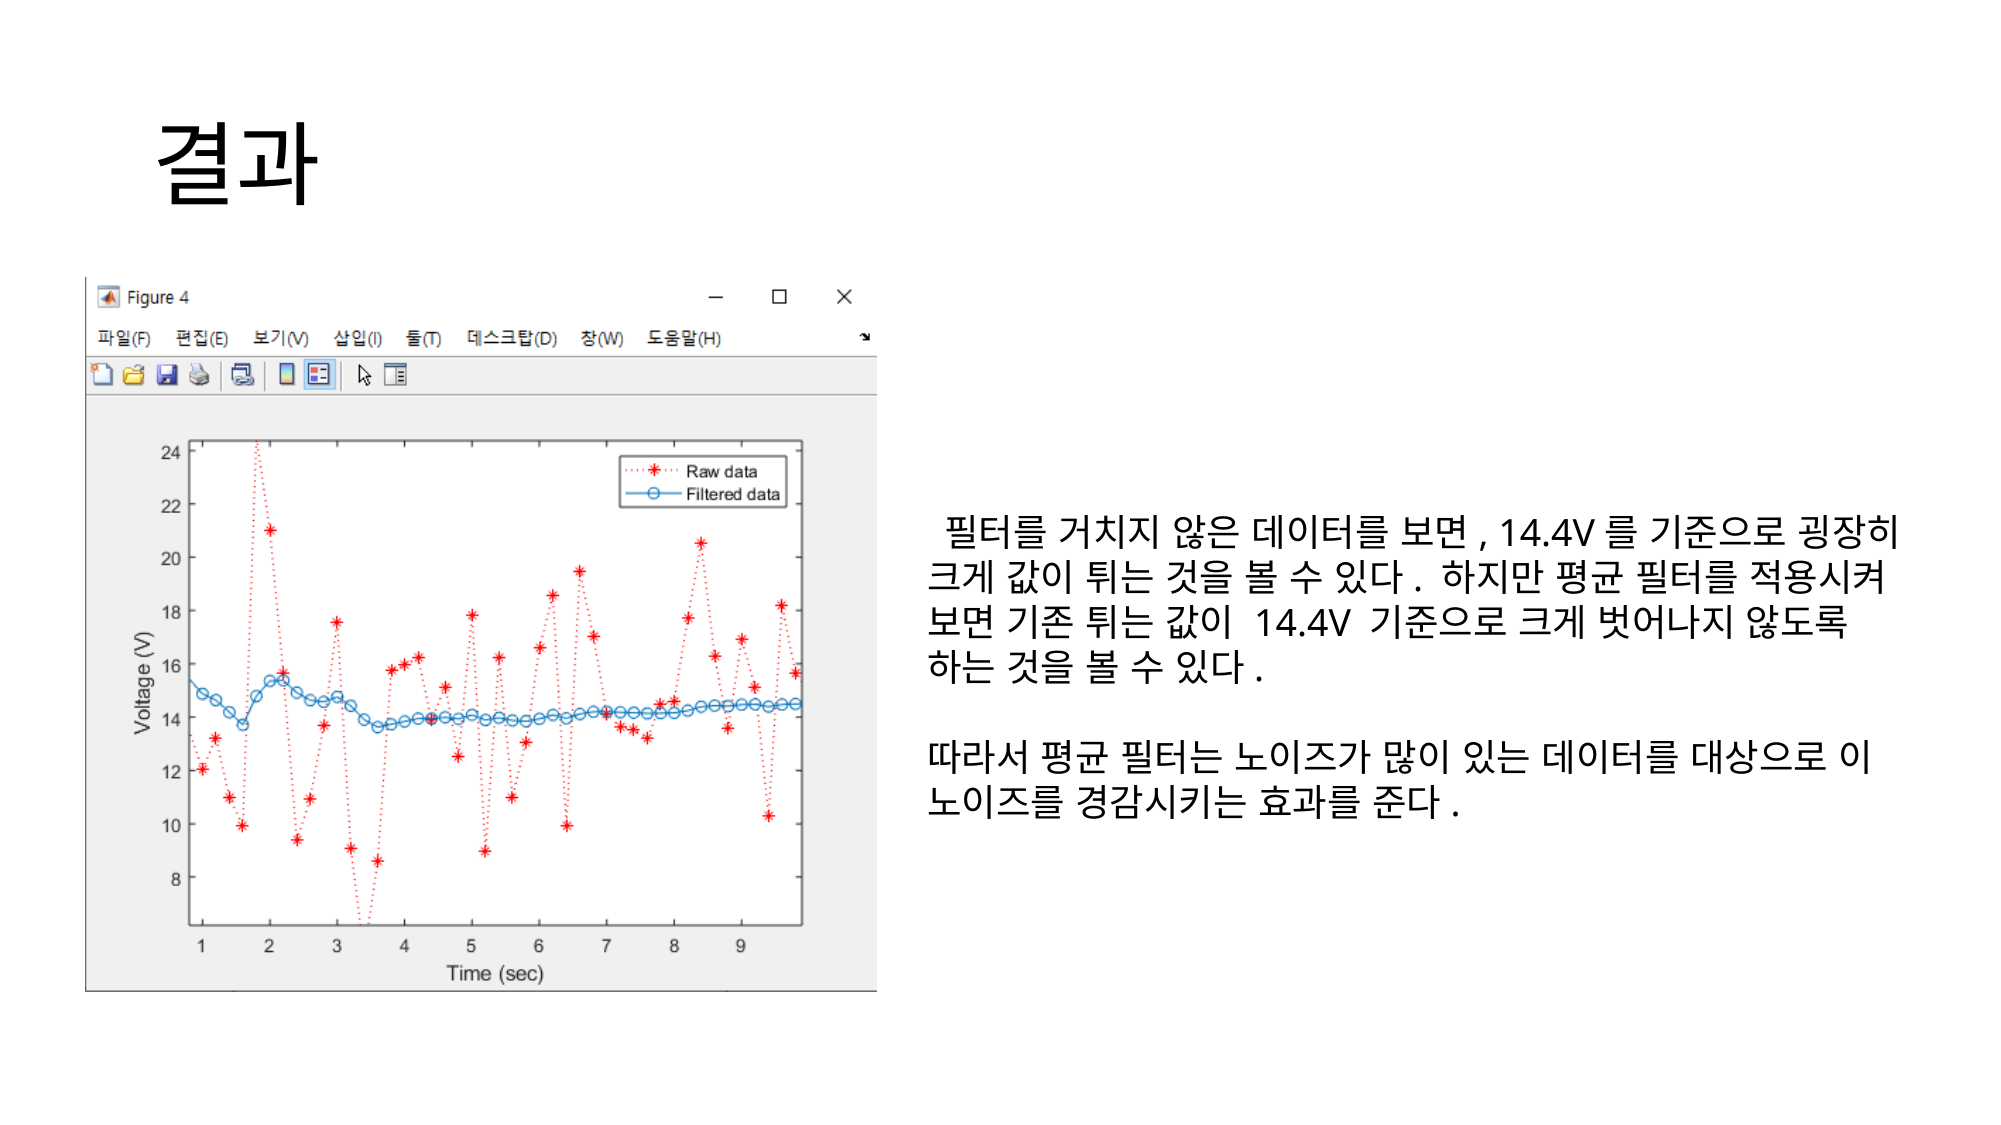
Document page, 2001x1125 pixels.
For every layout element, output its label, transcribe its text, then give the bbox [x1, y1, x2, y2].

title 결과 [137, 59, 1863, 278]
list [85, 277, 877, 992]
text_box 필터를 거치지 않은 데이터를 보면, 14.4V를 기준으로 굉장히 크게 값이 튀는 것을 볼 수 있다. 하지만 평균 필터를 적용시켜 보면 기존 튀는 값이 14.4V 기준으로 크게 벗어나지 않도록 하는 것을 볼 수 있다. 따라서 평균 필터는 노이즈가 많이 있는 데이터를 대상으로 이 노이즈를 경감시키는 효과를 준다. [912, 501, 1927, 832]
